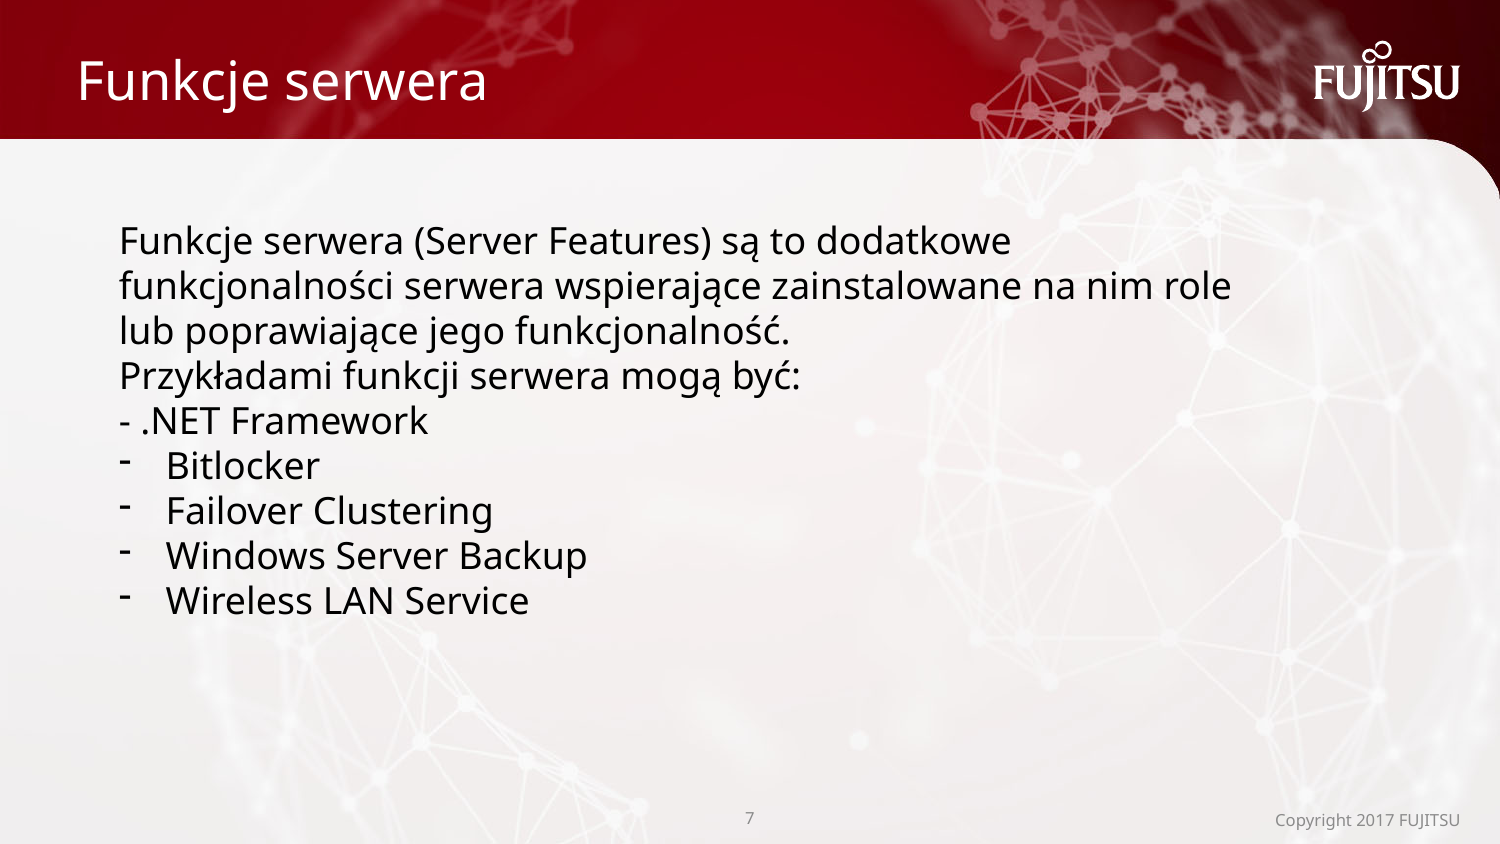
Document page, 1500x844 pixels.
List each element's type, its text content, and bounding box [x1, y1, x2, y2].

title Funkcje serwera [76, 30, 1306, 136]
text_box Funkcje serwera (Server Features) są to dodatkowe funkcjonalności serwera wspierające zainstalowane na nim role lub poprawiające jego funkcjonalność. Przykładami funkcji serwera mogą być: - .NET Framework Bitlocker Failover Clustering Windows Server Backup Wireless LAN Service [104, 209, 1294, 675]
slide_number 6 [663, 796, 837, 842]
picture [0, 0, 1500, 844]
footer Copyright 2017 FUJITSU [969, 796, 1476, 842]
